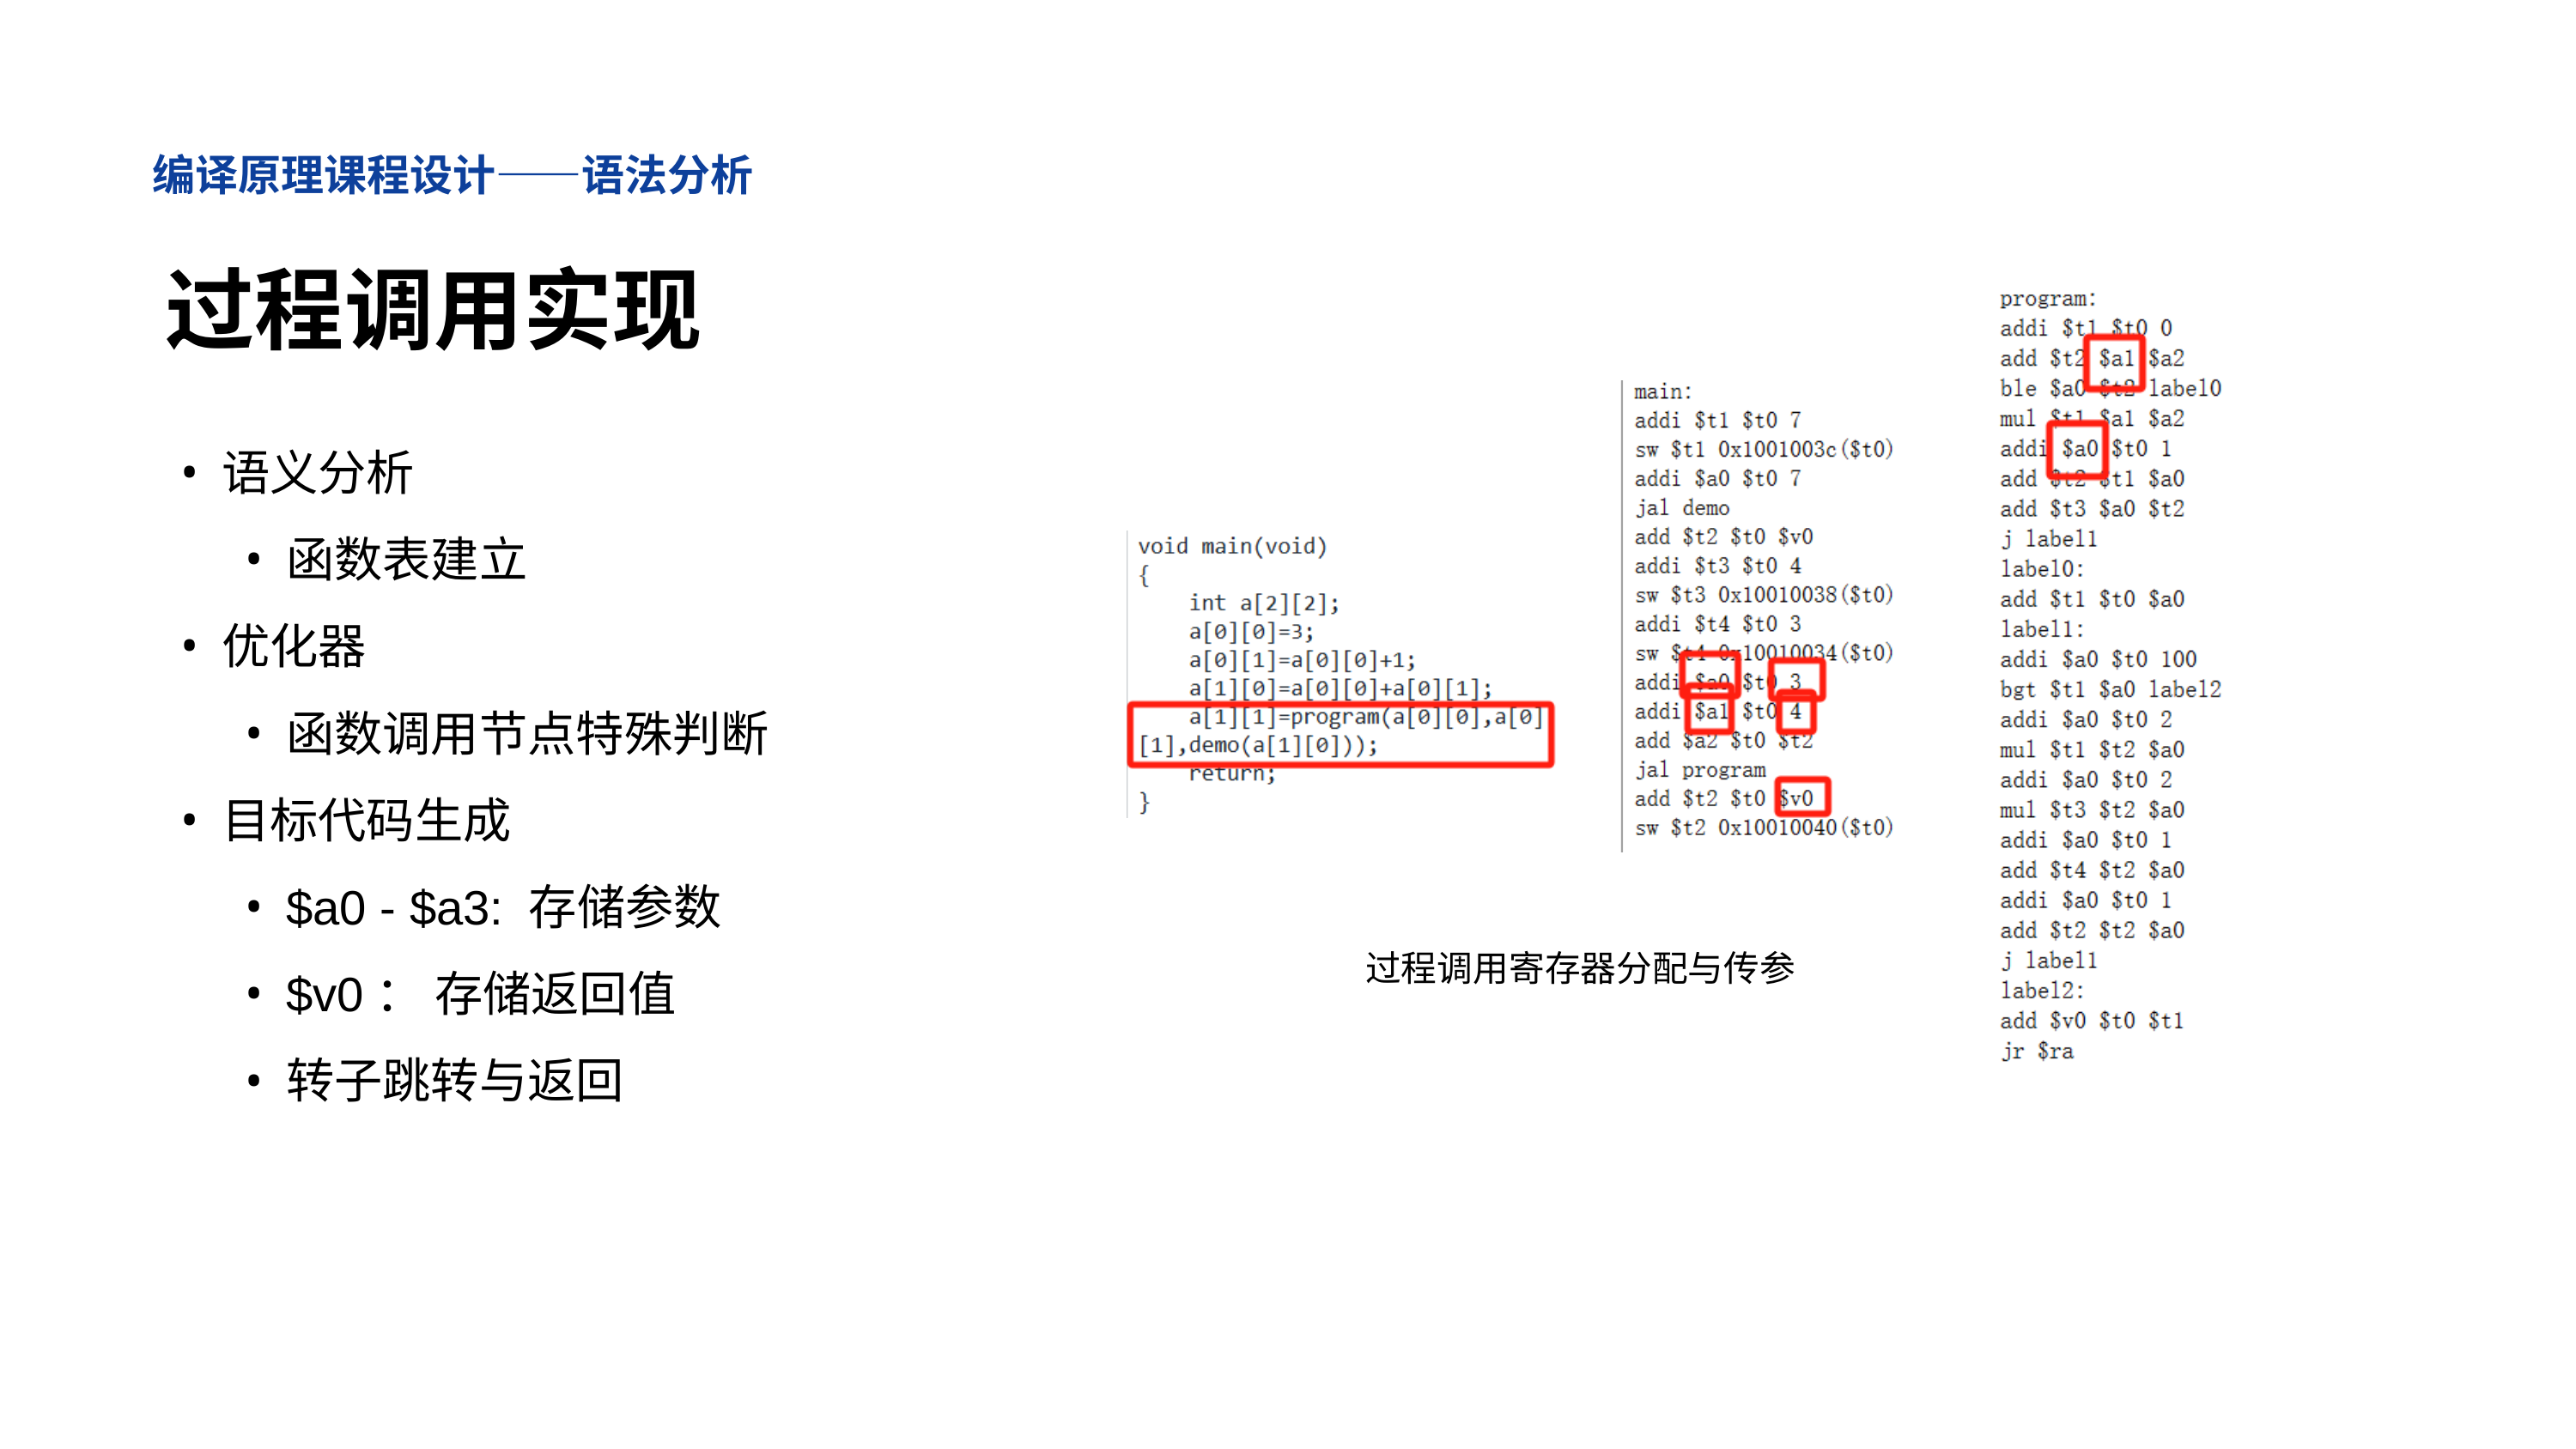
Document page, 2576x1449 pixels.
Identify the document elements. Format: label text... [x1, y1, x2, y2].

picture [1127, 530, 1557, 818]
picture [1996, 279, 2297, 1070]
text_box 过程调用寄存器分配与传参 [1331, 938, 1831, 1001]
text_box 过程调用实现 [165, 270, 2419, 361]
picture [1620, 380, 1940, 853]
text_box 语义分析 函数表建立 优化器 函数调用节点特殊判断 目标代码生成 $a0 - $a3: 存储参数 $v0： 存储返回值 转子跳转与返回 [139, 413, 1063, 1178]
text_box 编译原理课程设计——语法分析 [152, 148, 915, 200]
